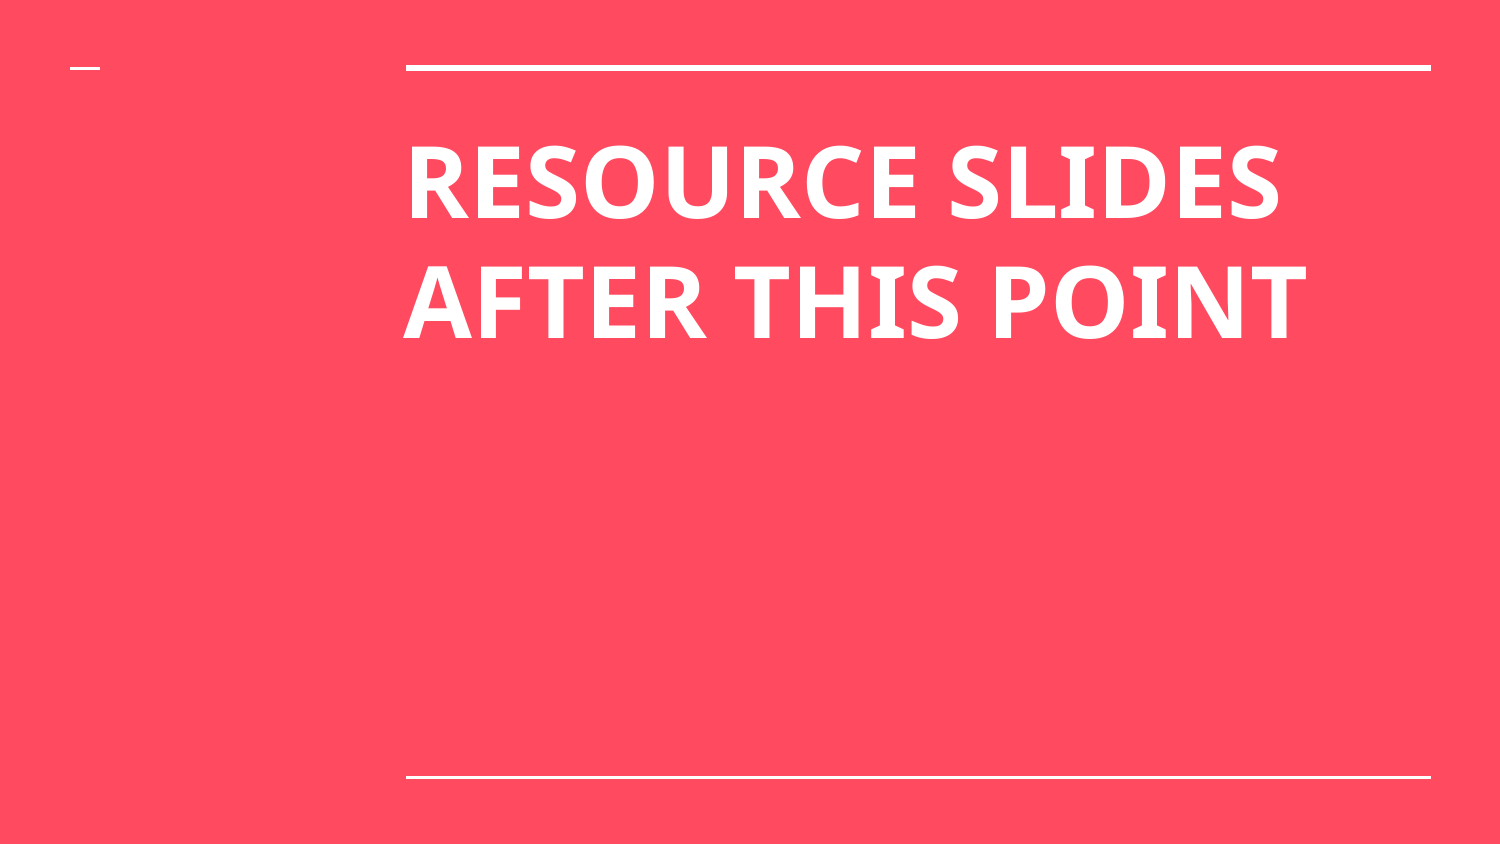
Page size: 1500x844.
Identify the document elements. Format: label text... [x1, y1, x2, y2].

title RESOURCE SLIDES AFTER THIS POINT [389, 103, 1428, 357]
